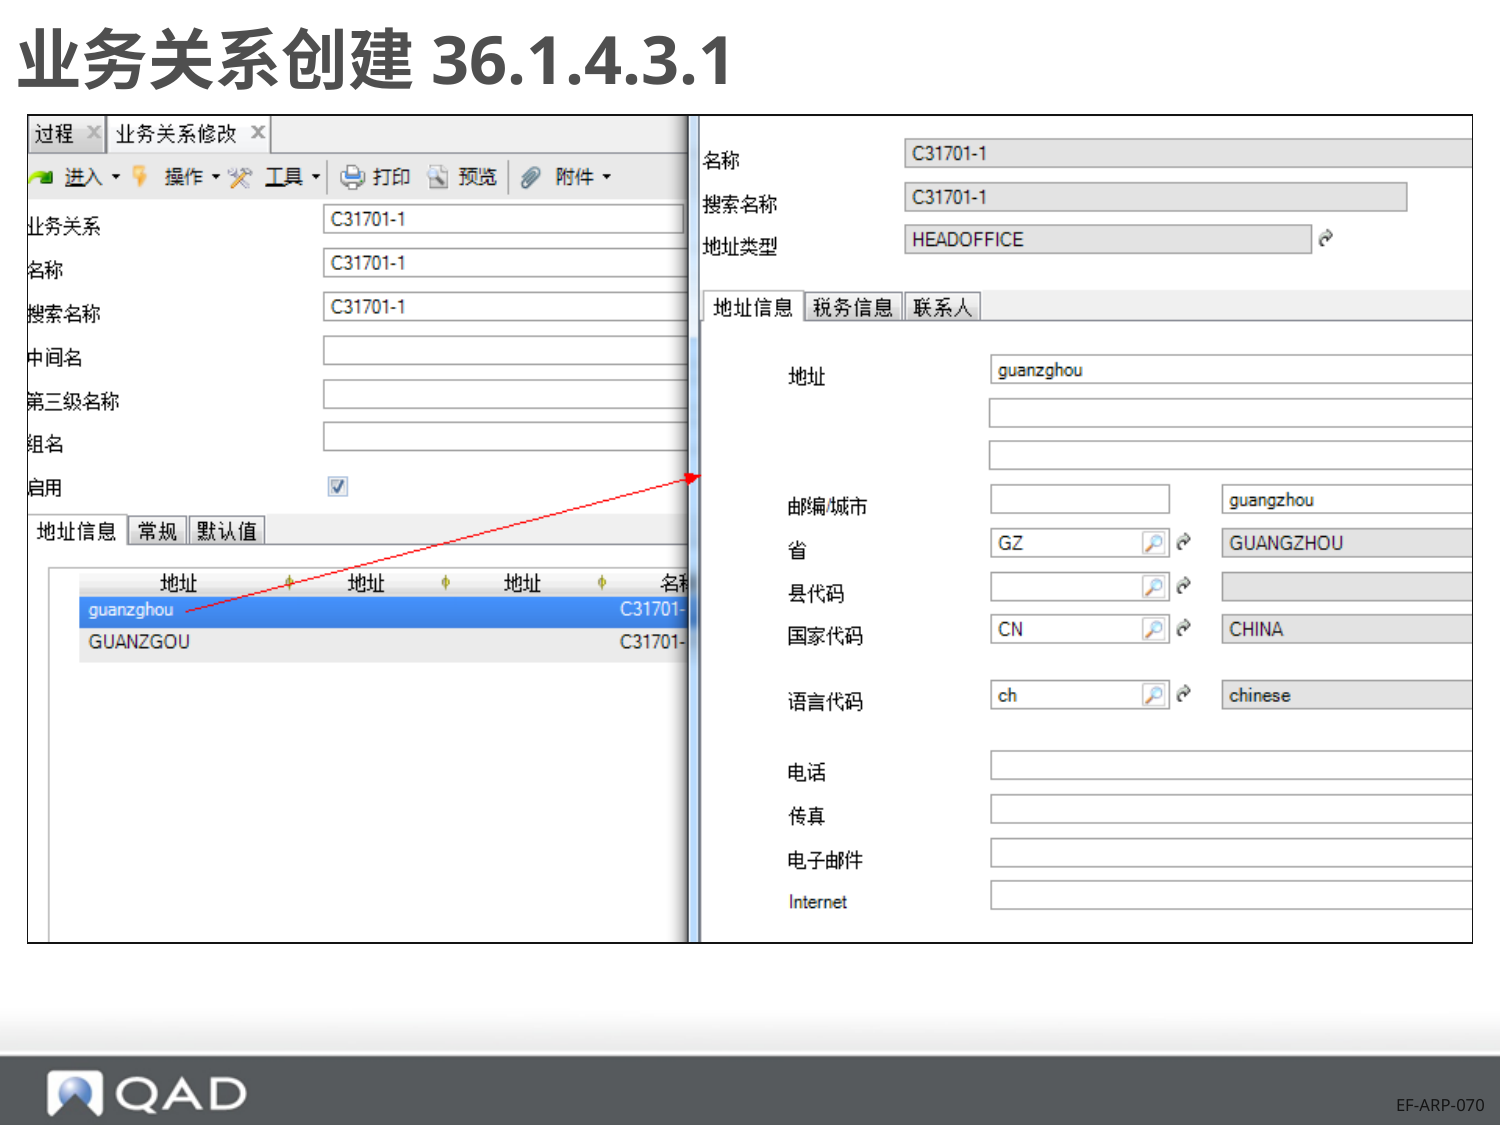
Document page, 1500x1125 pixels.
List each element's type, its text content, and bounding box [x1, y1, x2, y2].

title 业务关系创建36.1.4.3.1 [0, 0, 1350, 117]
footer EF-ARP-070 [1350, 1088, 1500, 1125]
picture [0, 987, 1500, 1125]
picture [27, 115, 1473, 943]
